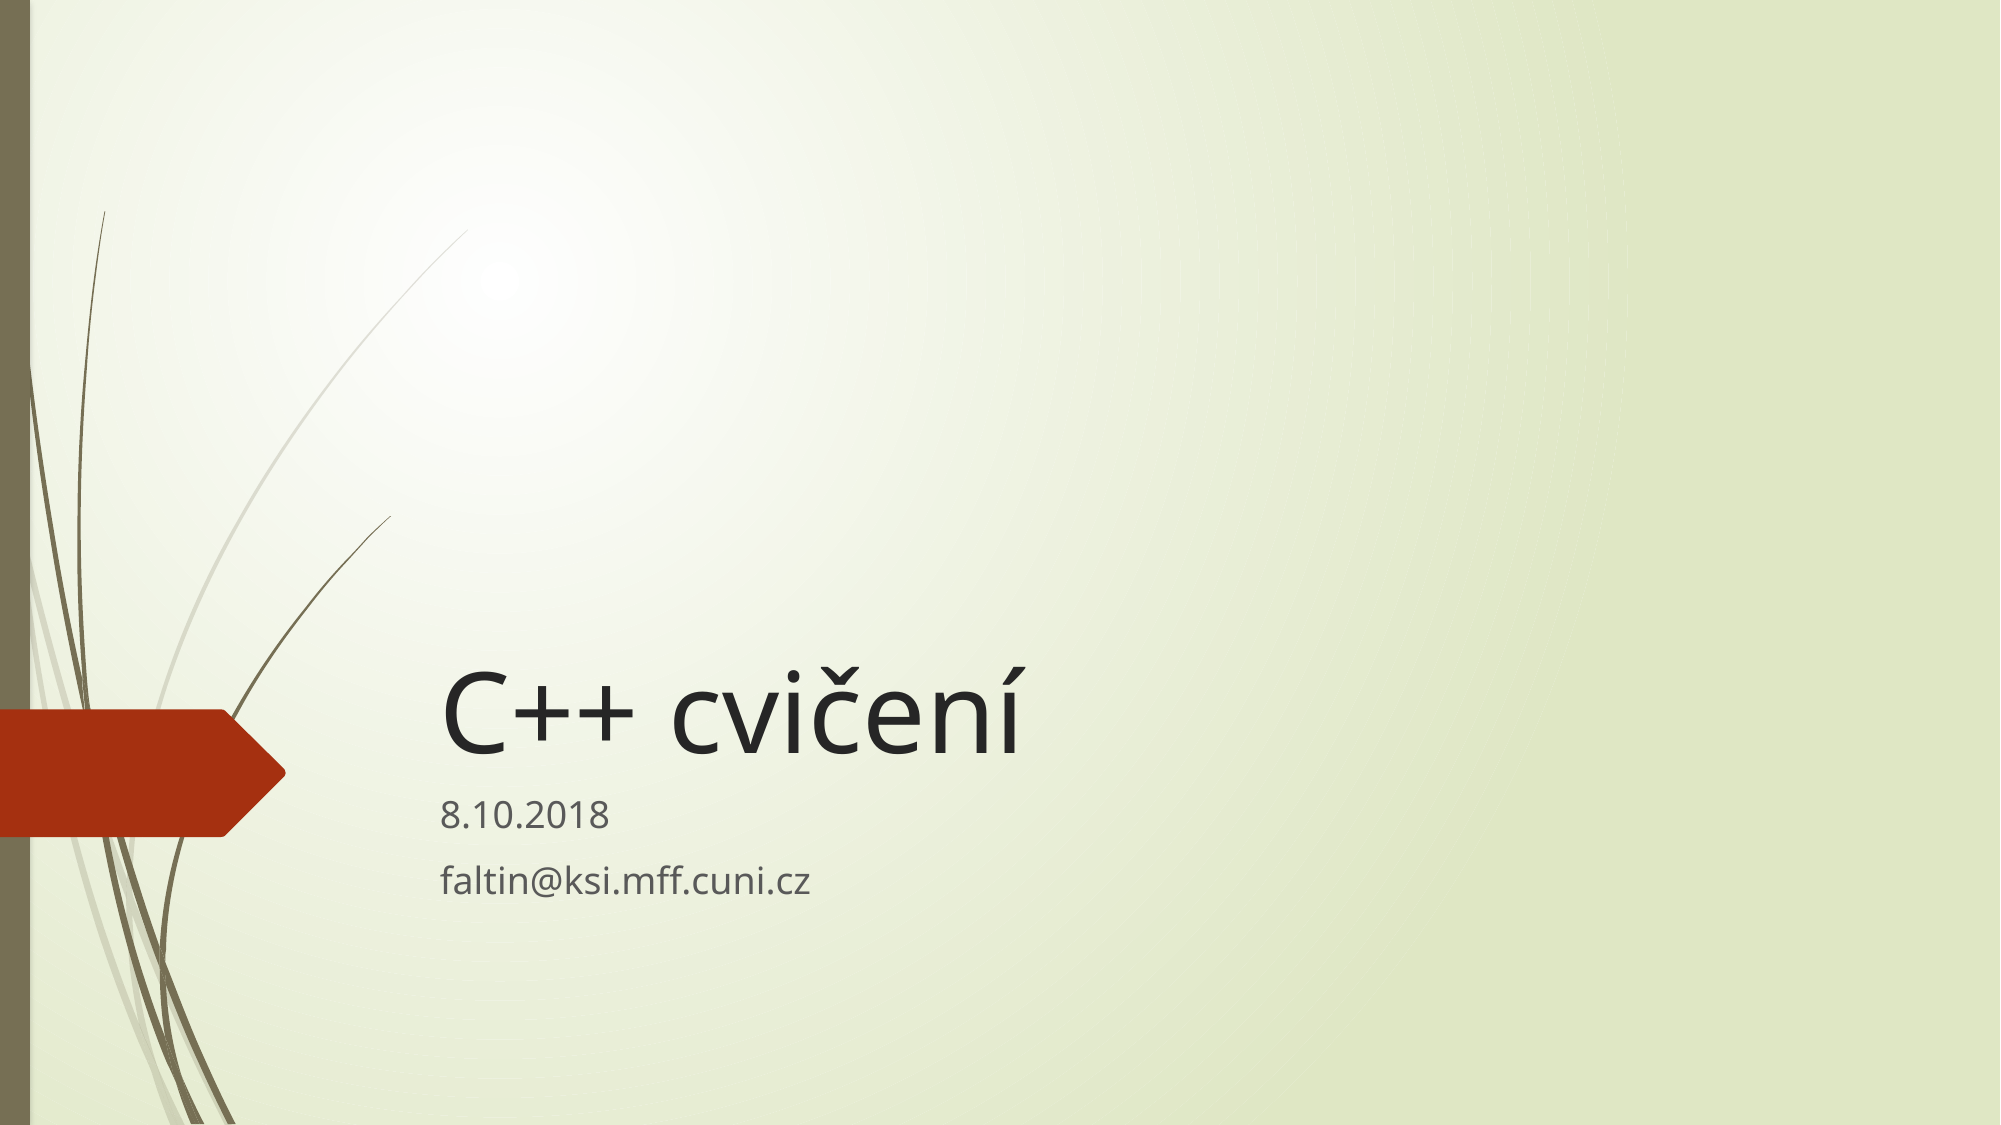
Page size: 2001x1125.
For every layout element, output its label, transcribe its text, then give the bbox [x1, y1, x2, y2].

subtitle 8.10.2018 faltin@ksi.mff.cuni.cz [424, 783, 1888, 969]
title C++ cvičení [424, 412, 1888, 783]
